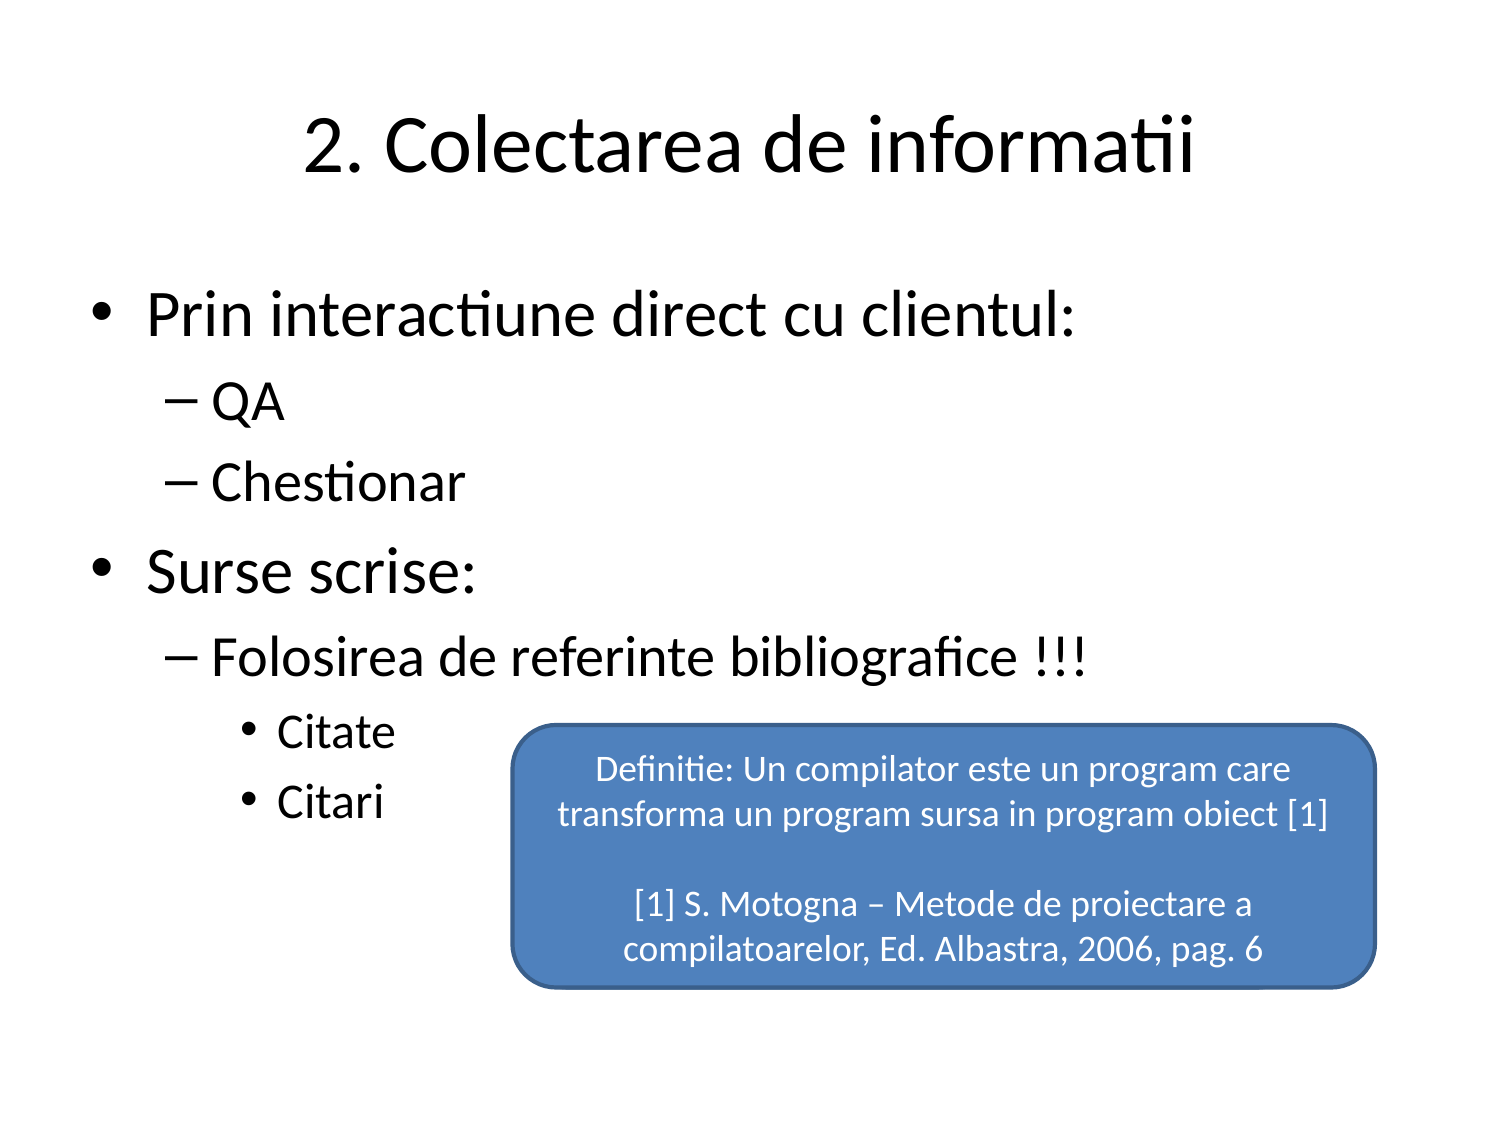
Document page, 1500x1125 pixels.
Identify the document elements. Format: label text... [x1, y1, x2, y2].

text_box Definitie: Un compilator este un program care transforma un program sursa in program obiect [1] [1] S. Motogna – Metode de proiectare a compilatoarelor, Ed. Albastra, 2006, pag. 6 [510, 722, 1378, 990]
title 2. Colectarea de informatii [75, 45, 1425, 233]
list Prin interactiune direct cu clientul: QA Chestionar Surse scrise: Folosirea de referinte bibliografice !!! Citate Citari [75, 262, 1425, 1005]
